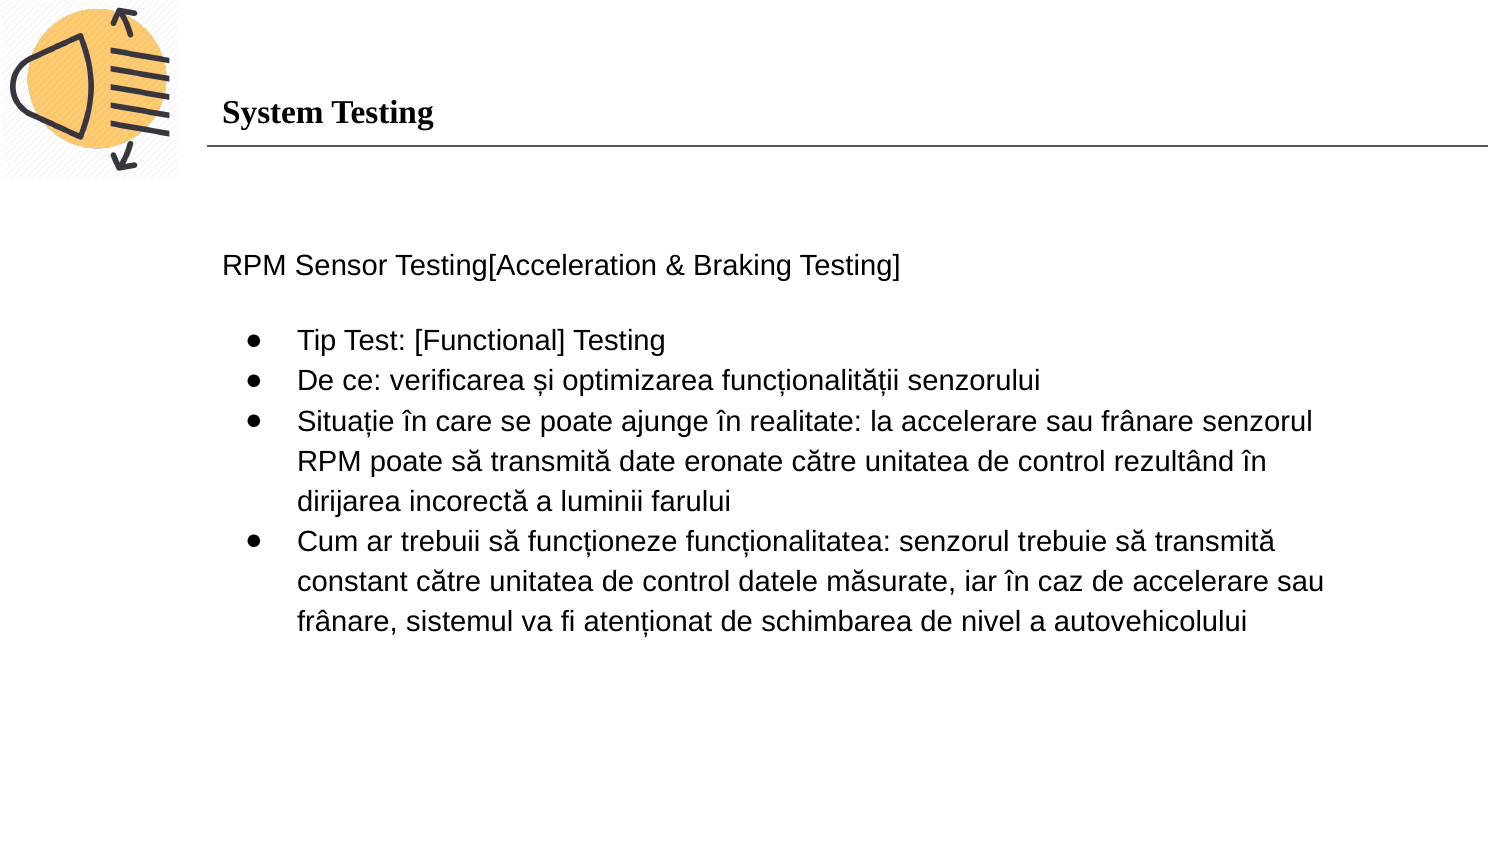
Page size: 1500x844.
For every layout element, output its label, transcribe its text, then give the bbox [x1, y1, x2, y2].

text_box RPM Sensor Testing[Acceleration & Braking Testing] Tip Test: [Functional] Testing De ce: verificarea și optimizarea funcționalității senzorului Situație în care se poate ajunge în realitate: la accelerare sau frânare senzorul RPM poate să transmită date eronate către unitatea de control rezultând în dirijarea incorectă a luminii farului Cum ar trebuii să funcționeze funcționalitatea: senzorul trebuie să transmită constant către unitatea de control datele măsurate, iar în caz de accelerare sau frânare, sistemul va fi atenționat de schimbarea de nivel a autovehicolului [207, 231, 1344, 723]
text_box System Testing [206, 75, 1500, 145]
picture [0, 0, 179, 179]
